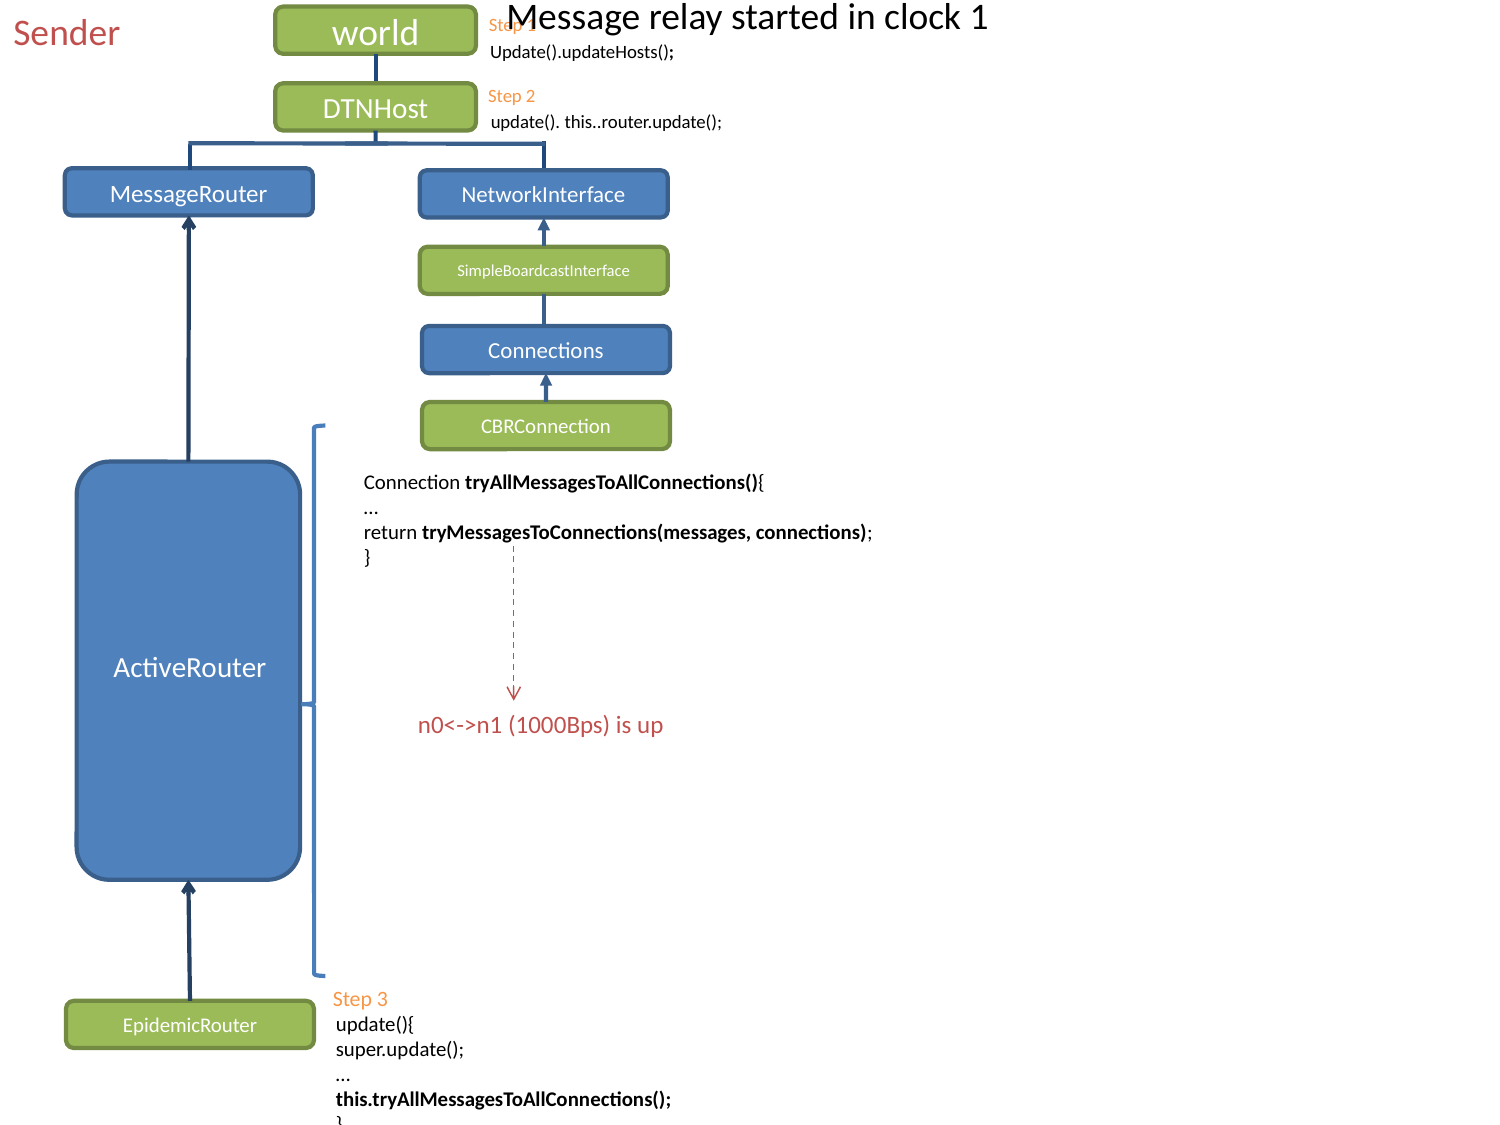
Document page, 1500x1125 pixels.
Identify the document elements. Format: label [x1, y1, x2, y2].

text_box [349, 461, 888, 746]
text_box [0, 0, 1423, 1125]
